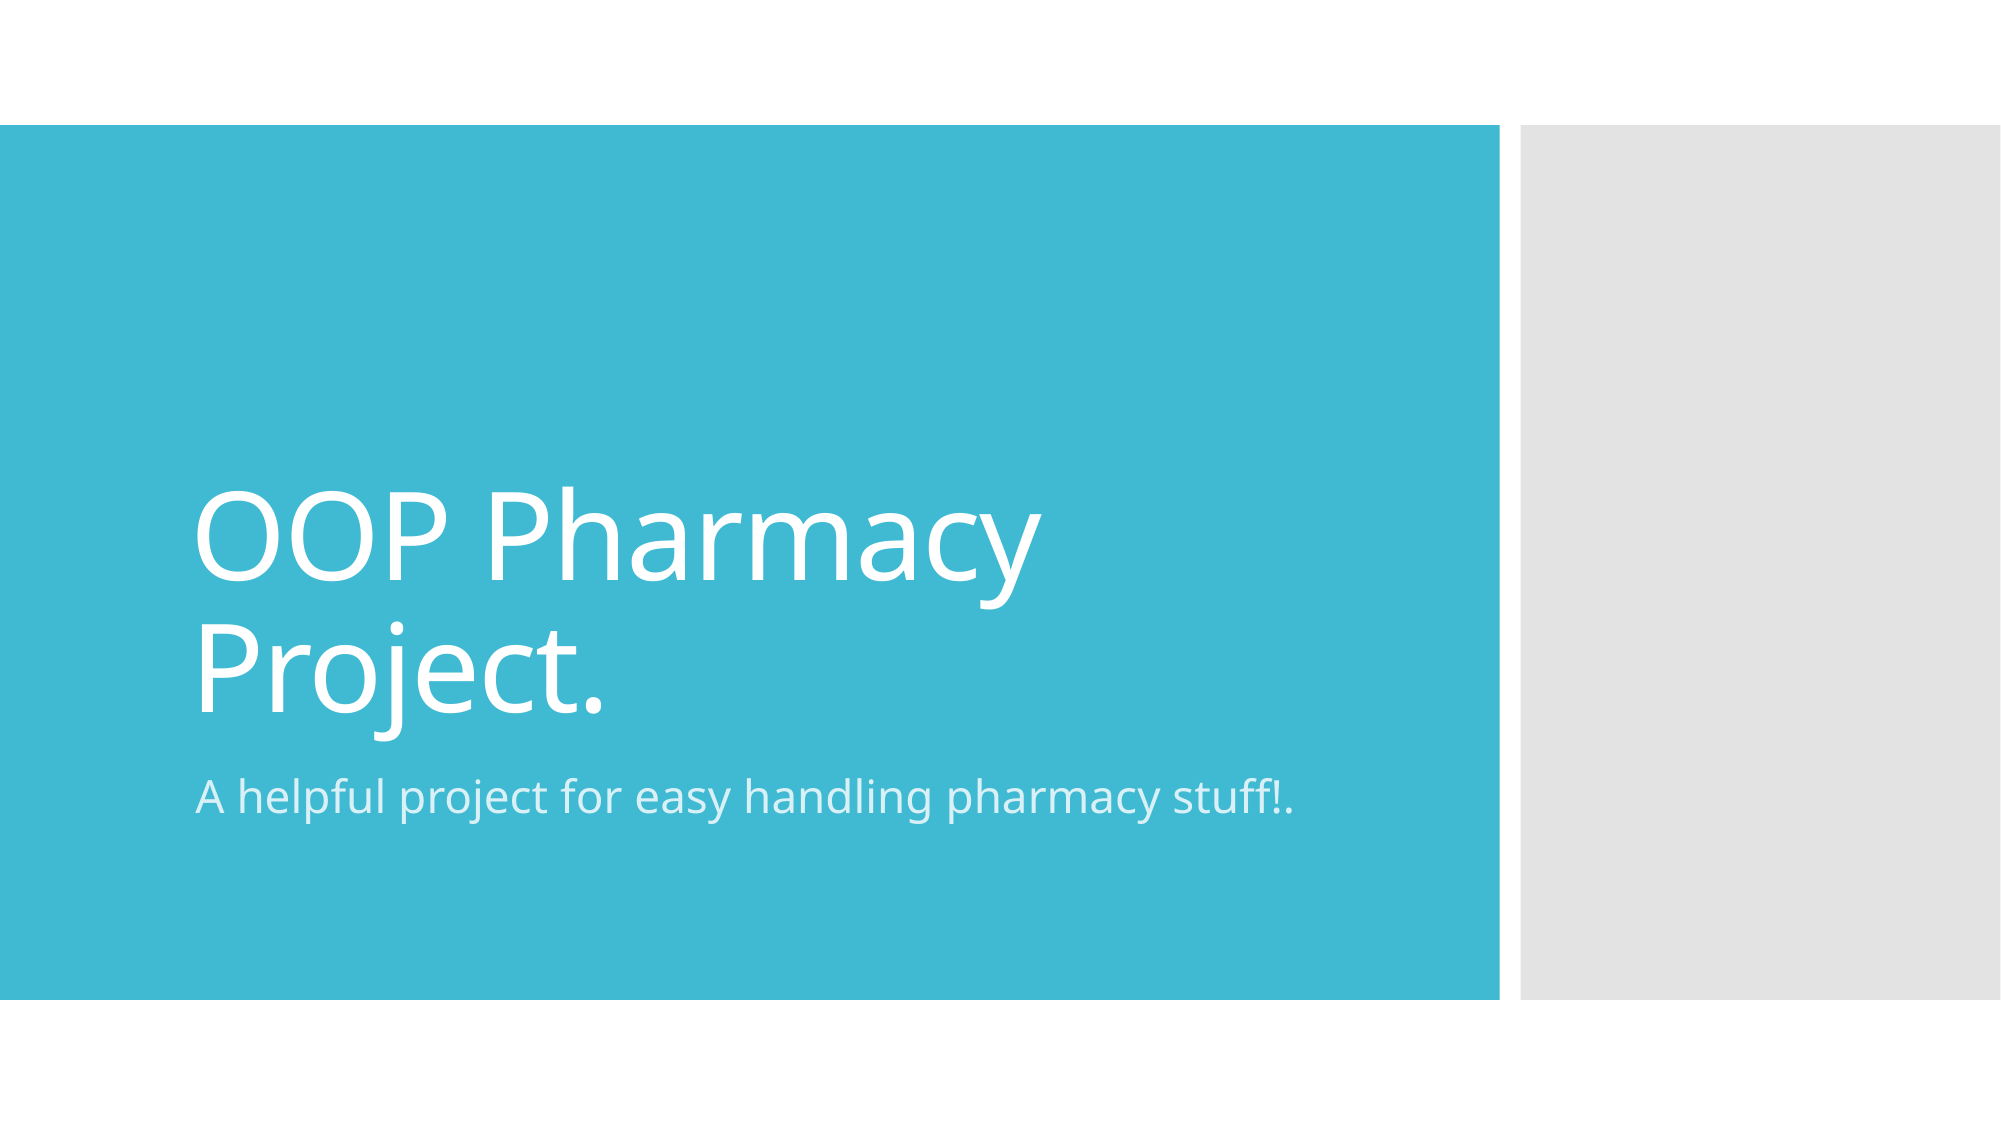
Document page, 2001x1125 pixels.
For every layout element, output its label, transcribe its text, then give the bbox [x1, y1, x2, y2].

subtitle A helpful project for easy handling pharmacy stuff!. [180, 766, 1381, 917]
title OOP Pharmacy Project. [175, 213, 1376, 747]
